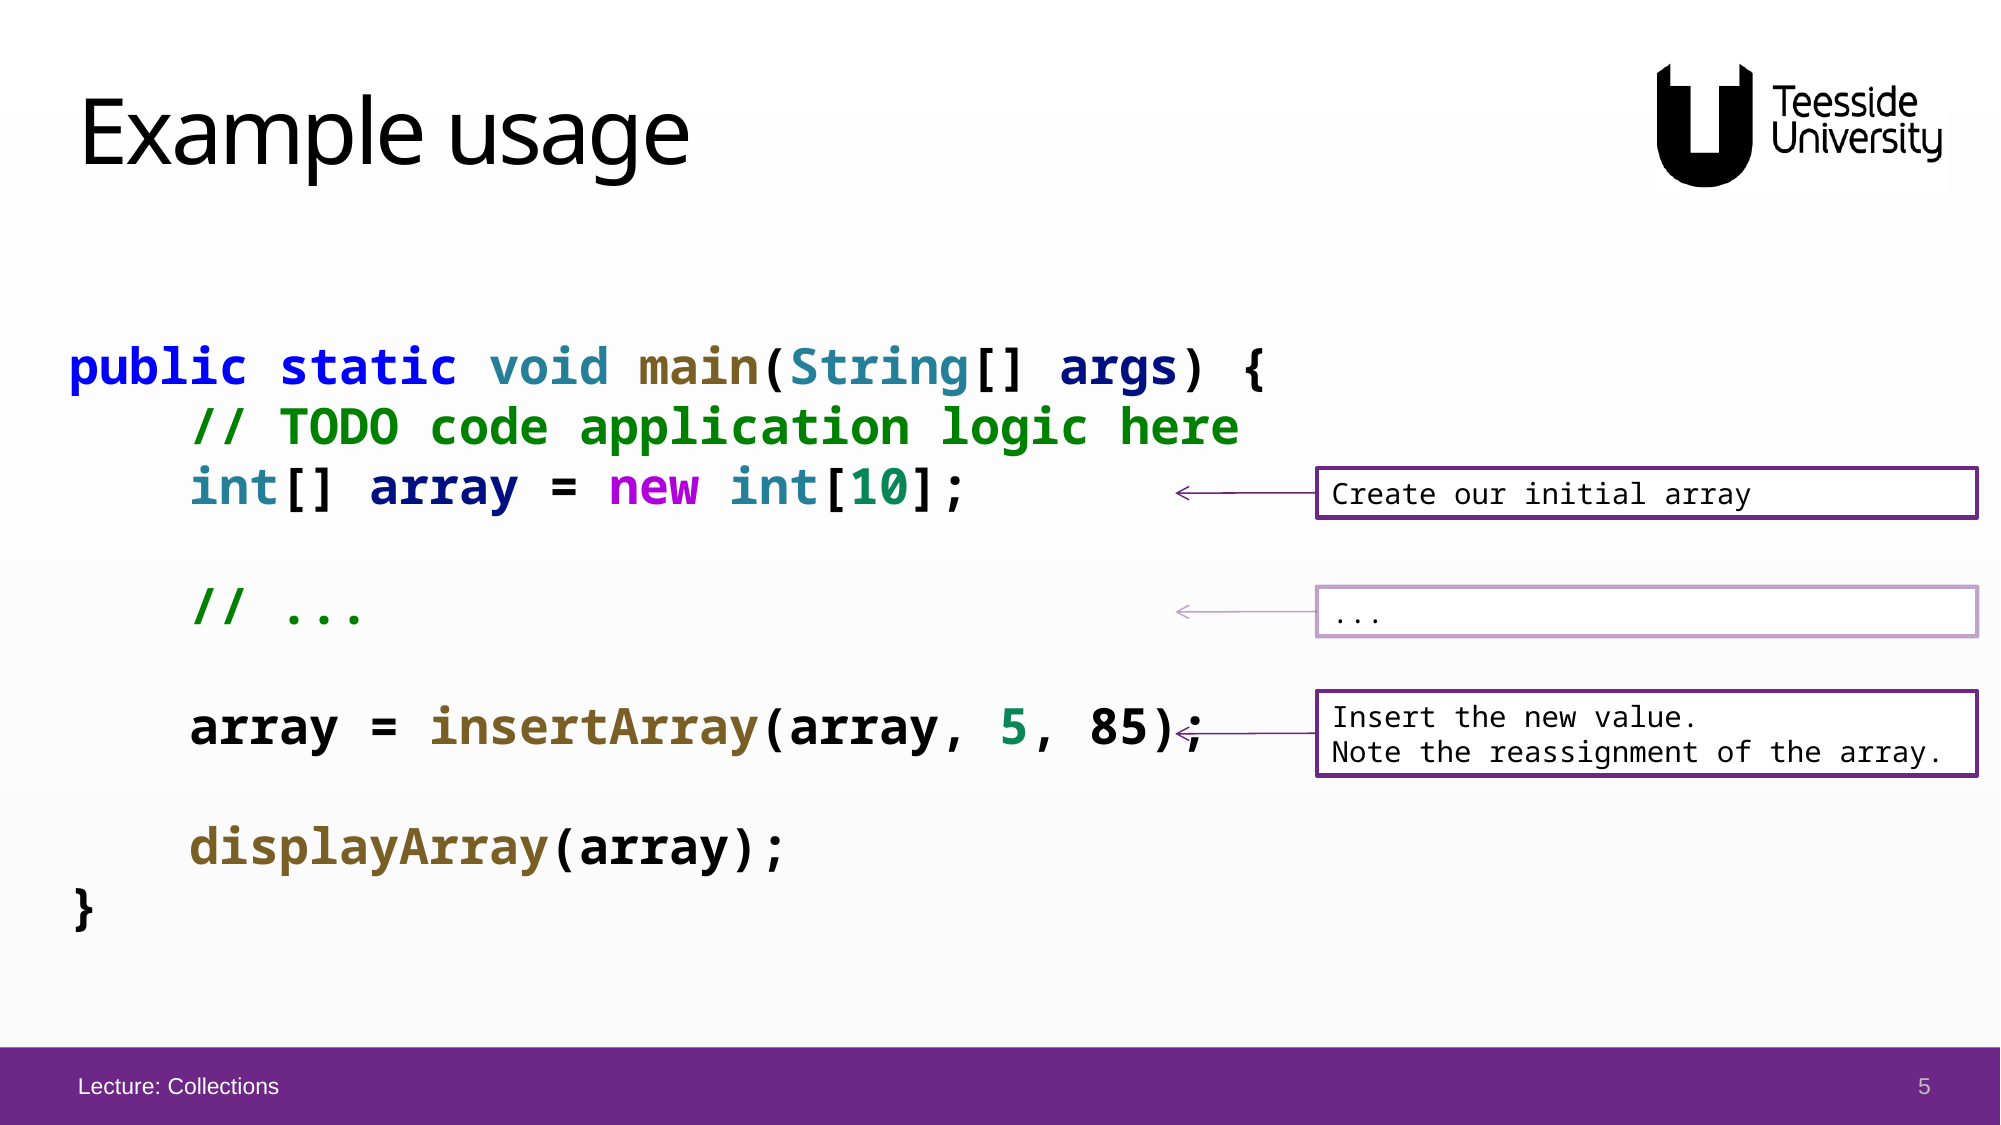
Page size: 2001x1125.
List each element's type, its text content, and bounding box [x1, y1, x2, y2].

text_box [1174, 467, 1978, 519]
text_box Lecture: Collections [62, 1068, 1811, 1103]
text_box 5 [1833, 1068, 1946, 1103]
title Example usage [62, 59, 1623, 191]
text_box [1174, 690, 1978, 777]
picture [1652, 59, 1946, 191]
text_box public static void main(String[] args) { // TODO code application logic here int[] array = new int[10]; // ... array = insertArray(array, 5, 85); displayArray(array); } [55, 327, 1623, 943]
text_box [1174, 586, 1978, 638]
